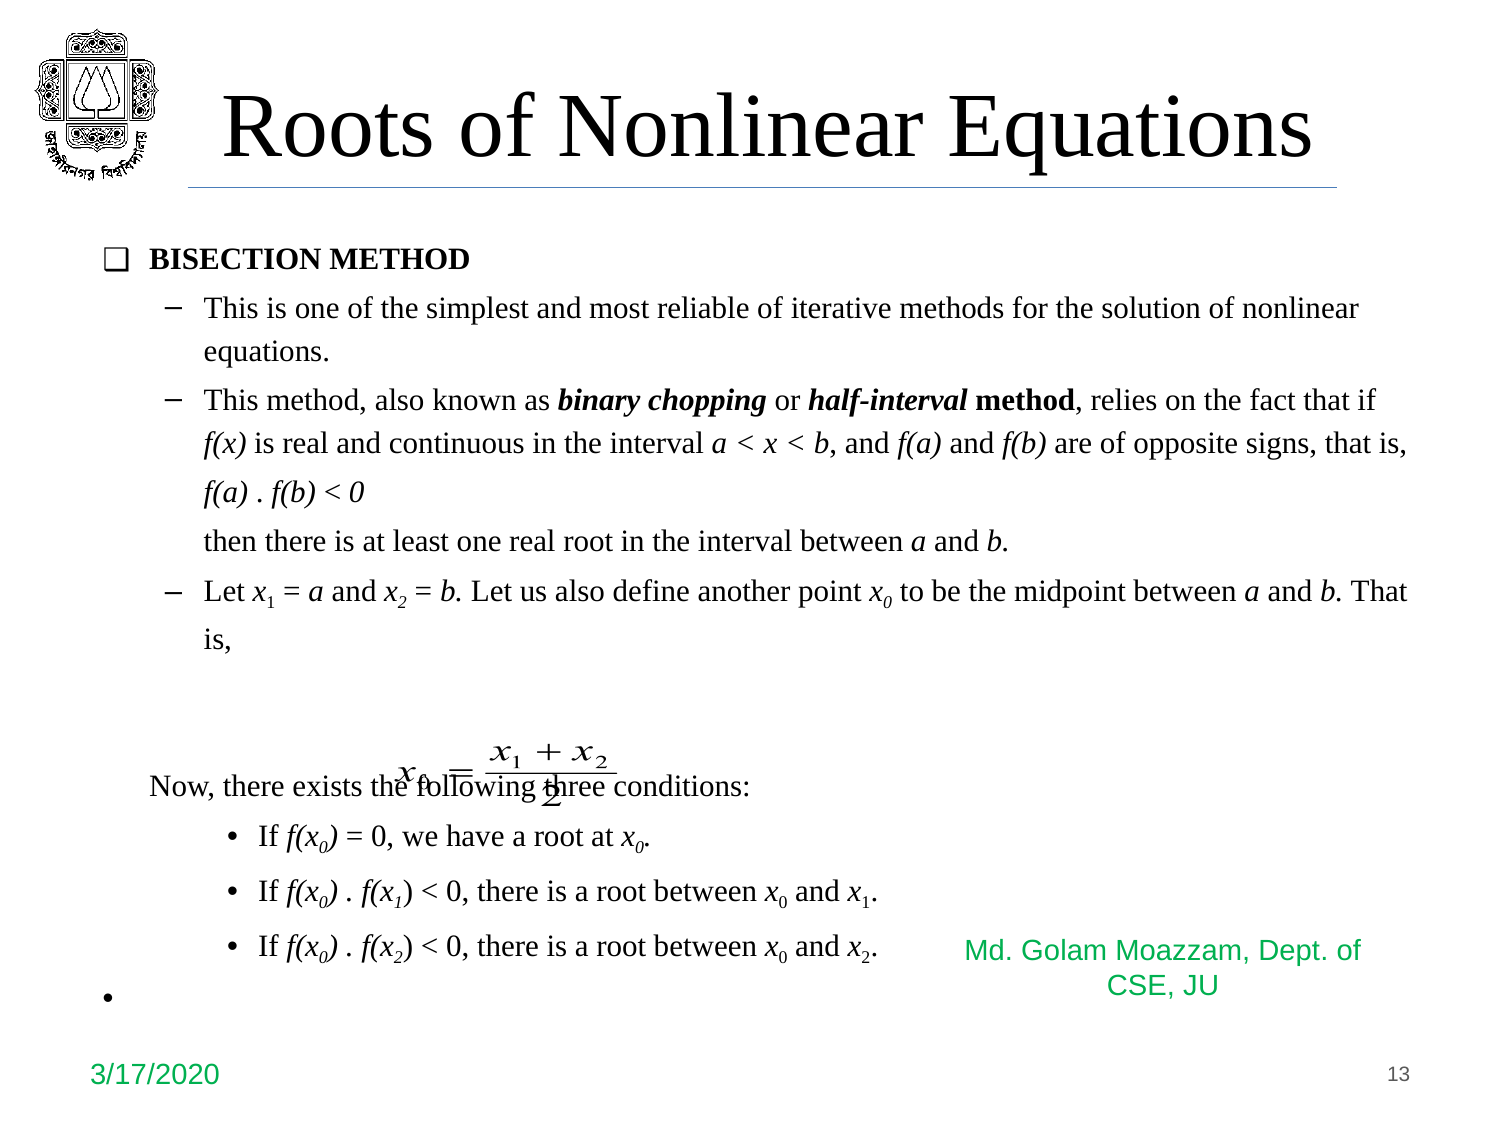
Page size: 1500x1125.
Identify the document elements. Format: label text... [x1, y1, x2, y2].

footer Md. Golam Moazzam, Dept. of CSE, JU [925, 936, 1401, 997]
title Roots of Nonlinear Equations [200, 57, 1338, 187]
slide_number ‹#› [1074, 1042, 1425, 1103]
picture [387, 728, 626, 813]
picture [29, 22, 162, 186]
list BISECTION METHOD This is one of the simplest and most reliable of iterative methods for the solution of nonlinear equations. This method, also known as binary chopping or half-interval method, relies on the fact that if f(x) is real and continuous in the interval a < x < b, and f(a) and f(b) are of opposite signs, that is, f(a) . f(b) < 0 then there is at least one real root in the interval between a and b. Let x1 = a and x2 = b. Let us also define another point x0 to be the midpoint between a and b. That is, Now, there exists the following three conditions: If f(x0) = 0, we have a root at x0. If f(x0) . f(x1) < 0, there is a root between x0 and x1. If f(x0) . f(x2) < 0, there is a root between x0 and x2. [87, 224, 1438, 1050]
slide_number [75, 1042, 425, 1103]
